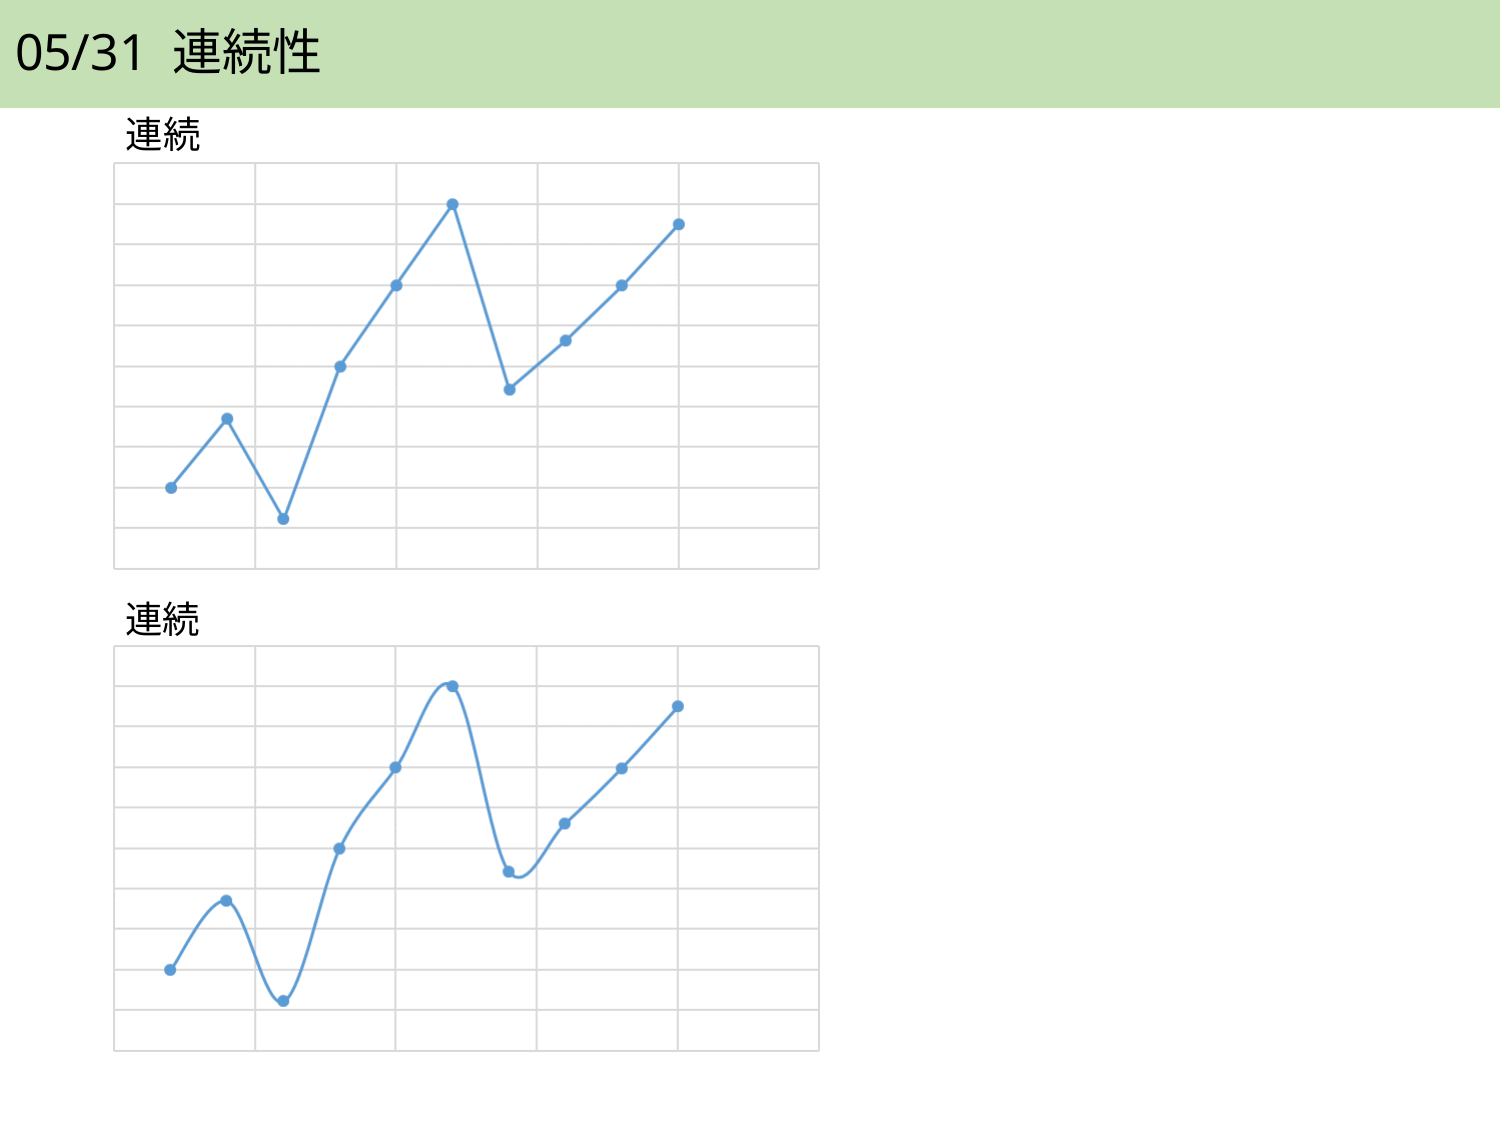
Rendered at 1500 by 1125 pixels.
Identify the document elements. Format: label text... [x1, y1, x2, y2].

title 05/31 連続性 [0, 0, 1500, 108]
picture [91, 623, 842, 1074]
picture [91, 141, 842, 591]
